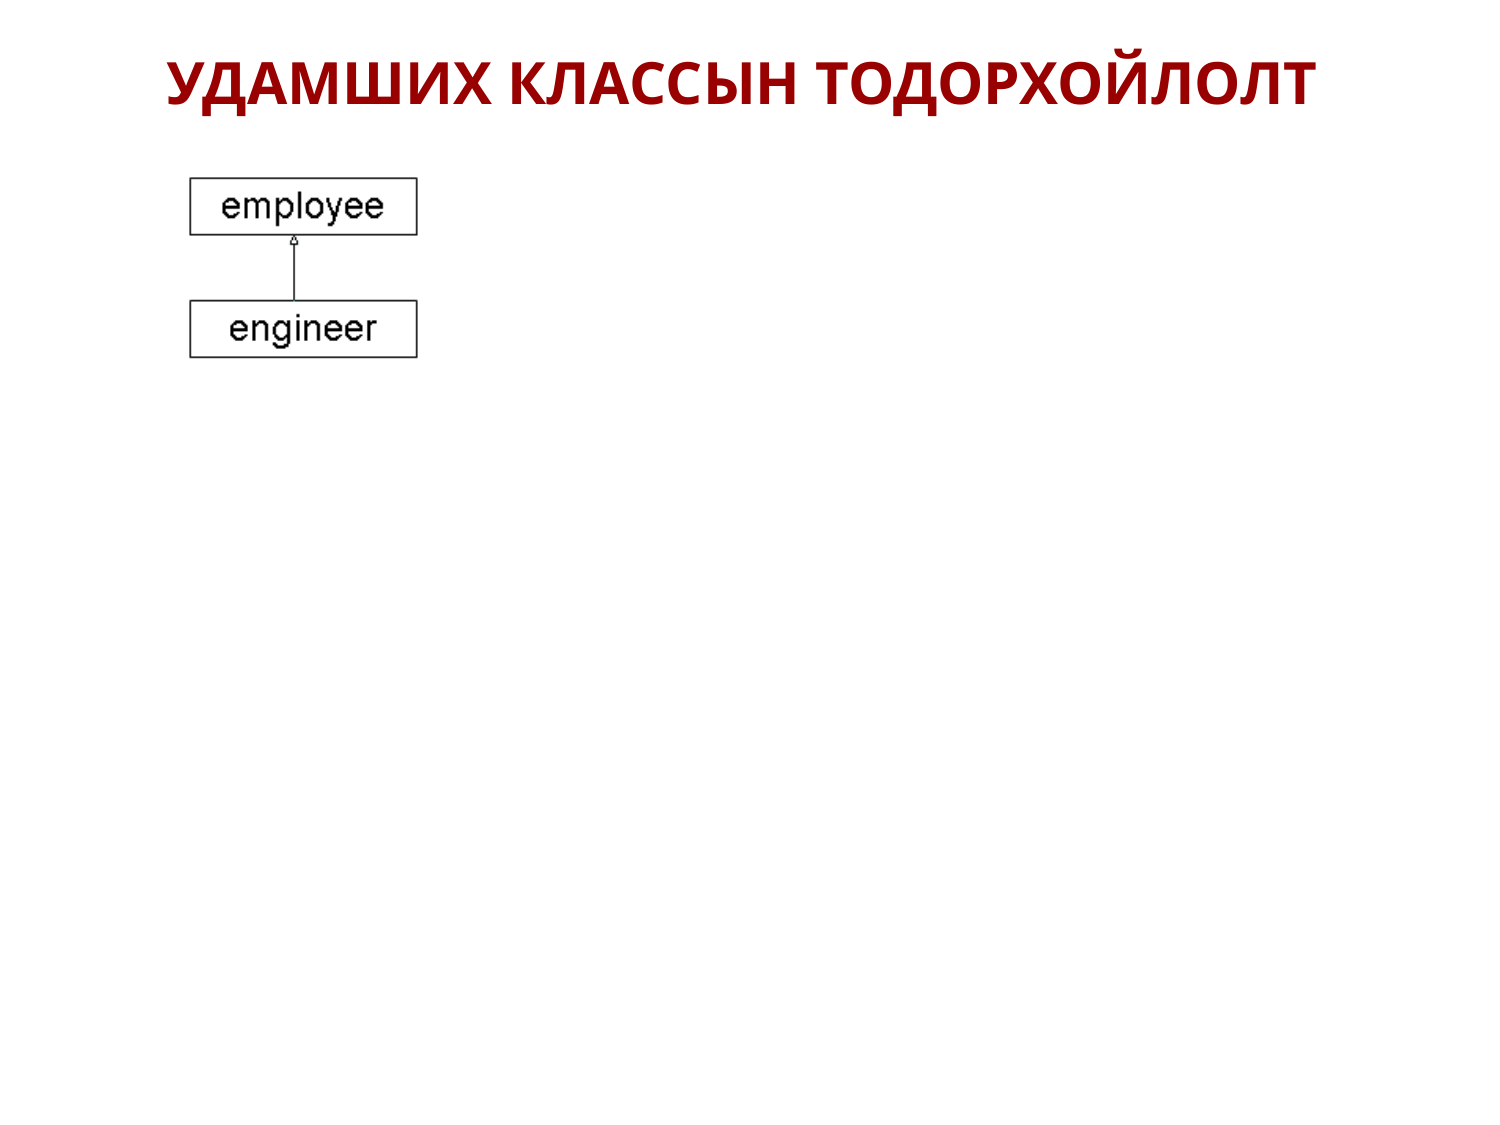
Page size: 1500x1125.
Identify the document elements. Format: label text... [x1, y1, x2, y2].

text_box УДАМШИХ КЛАССЫН ТОДОРХОЙЛОЛТ [68, 49, 1432, 113]
picture [174, 162, 432, 374]
